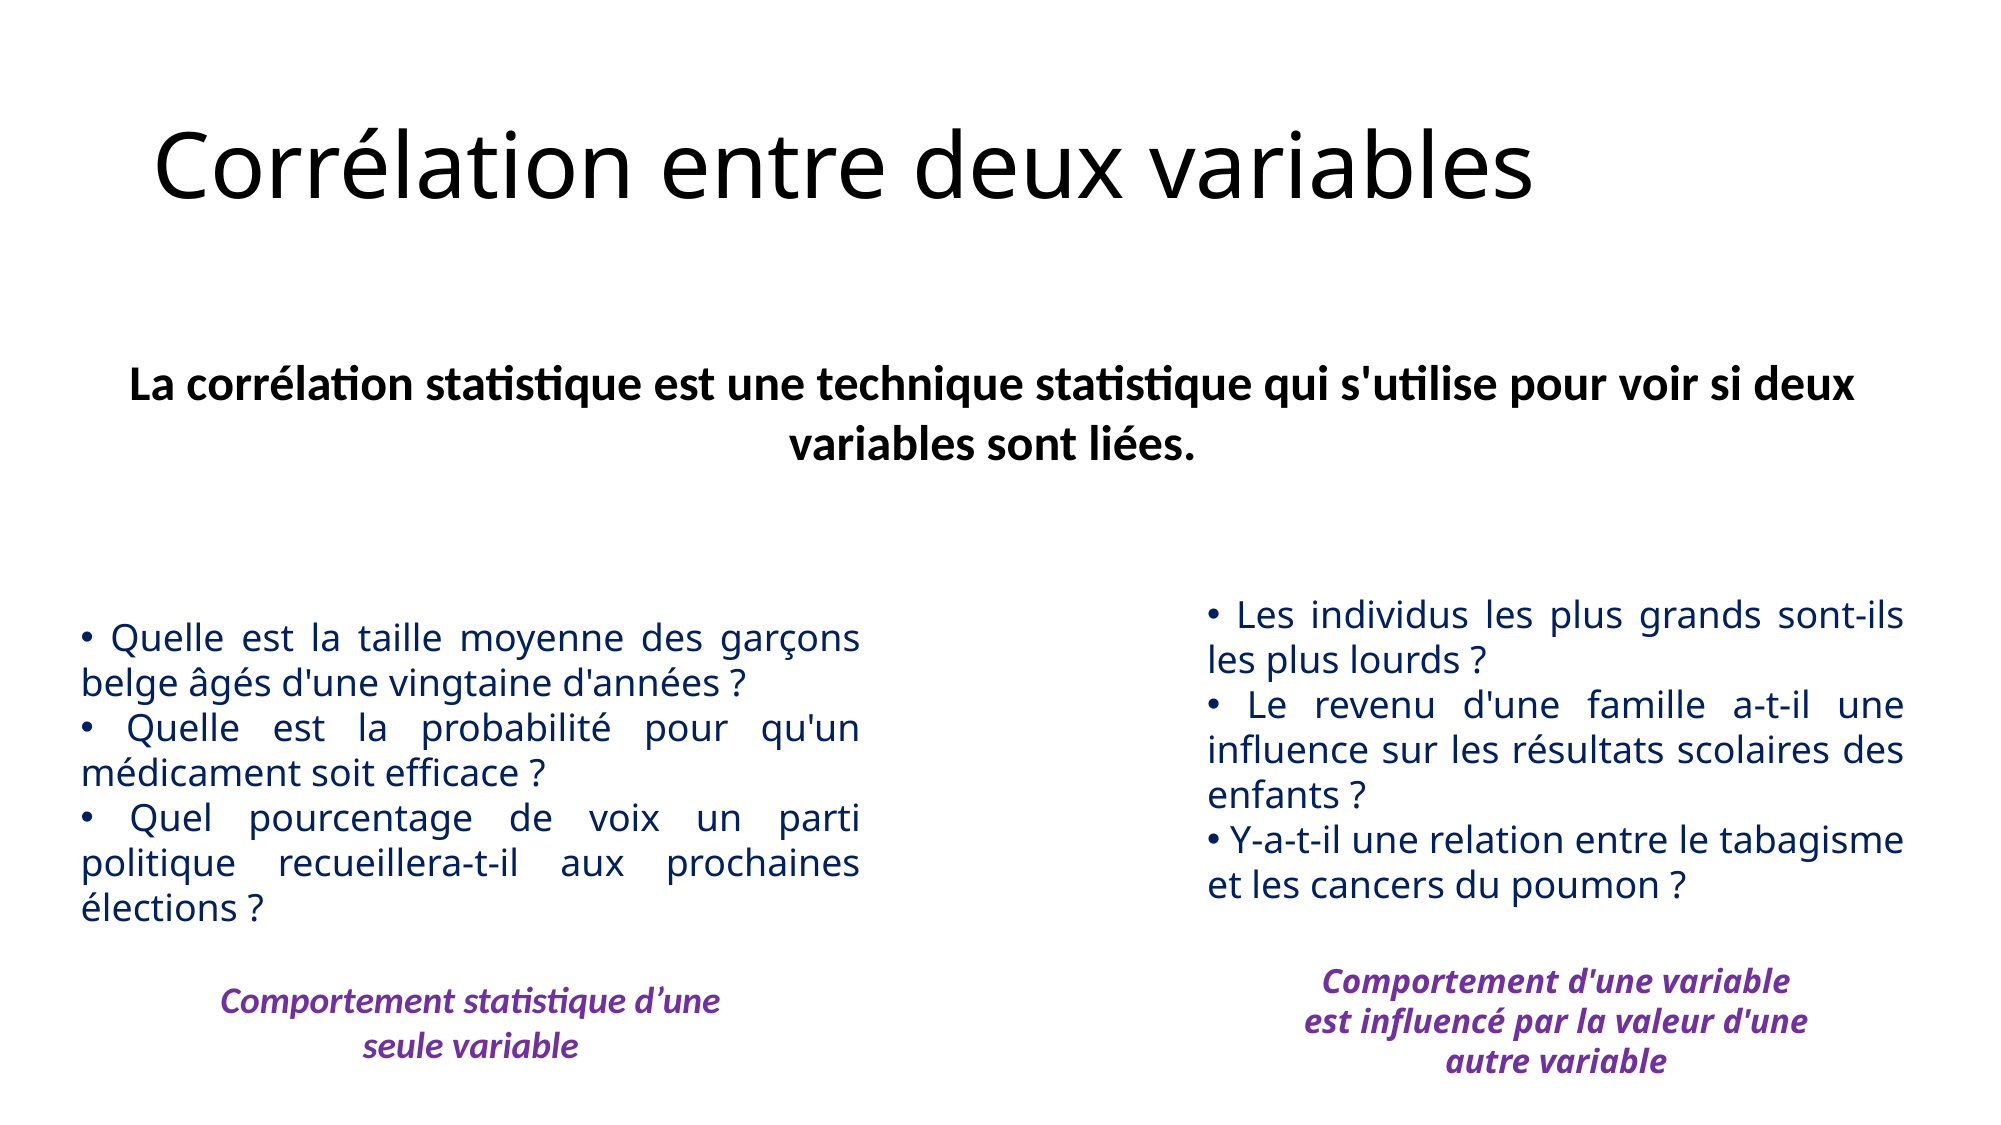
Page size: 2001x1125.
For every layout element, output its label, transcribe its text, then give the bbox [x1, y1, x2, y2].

text_box Comportement statistique d’une seule variable [201, 968, 741, 1074]
text_box La corrélation statistique est une technique statistique qui s'utilise pour voir si deux variables sont liées. [65, 343, 1921, 478]
title Corrélation entre deux variables [137, 59, 1863, 278]
text_box Les individus les plus grands sont-ils les plus lourds ? Le revenu d'une famille a-t-il une influence sur les résultats scolaires des enfants ? Y-a-t-il une relation entre le tabagisme et les cancers du poumon ? [1192, 583, 1921, 914]
text_box Comportement d'une variable est influencé par la valeur d'une autre variable [1286, 953, 1826, 1088]
text_box Quelle est la taille moyenne des garçons belge âgés d'une vingtaine d'années ? Quelle est la probabilité pour qu'un médicament soit efficace ? Quel pourcentage de voix un parti politique recueillera-t-il aux prochaines élections ? [65, 606, 877, 937]
